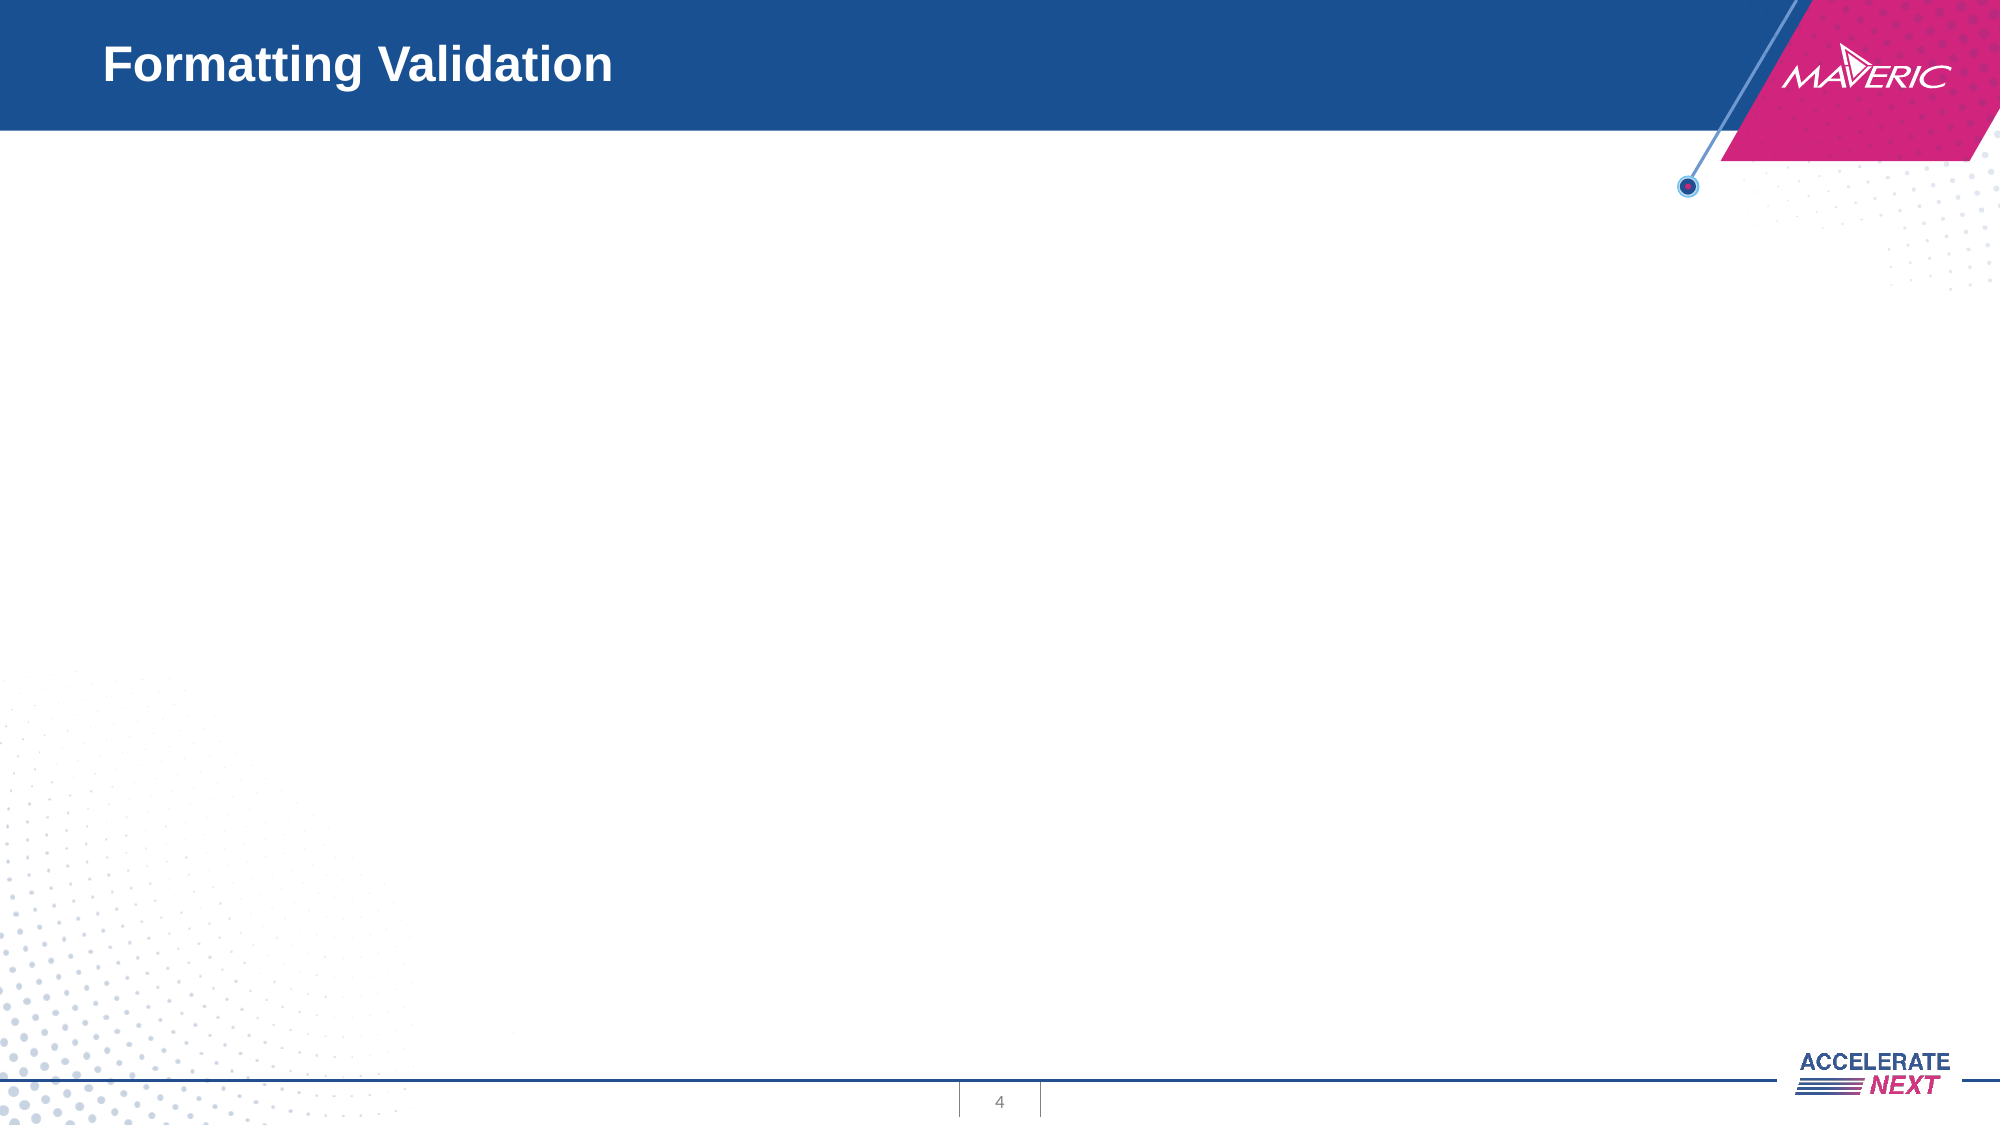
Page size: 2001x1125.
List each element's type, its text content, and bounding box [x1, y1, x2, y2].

title Formatting Validation [87, 30, 1678, 102]
picture [0, 671, 514, 1125]
slide_number 4 [959, 1083, 1041, 1119]
picture [1791, 1051, 1953, 1097]
